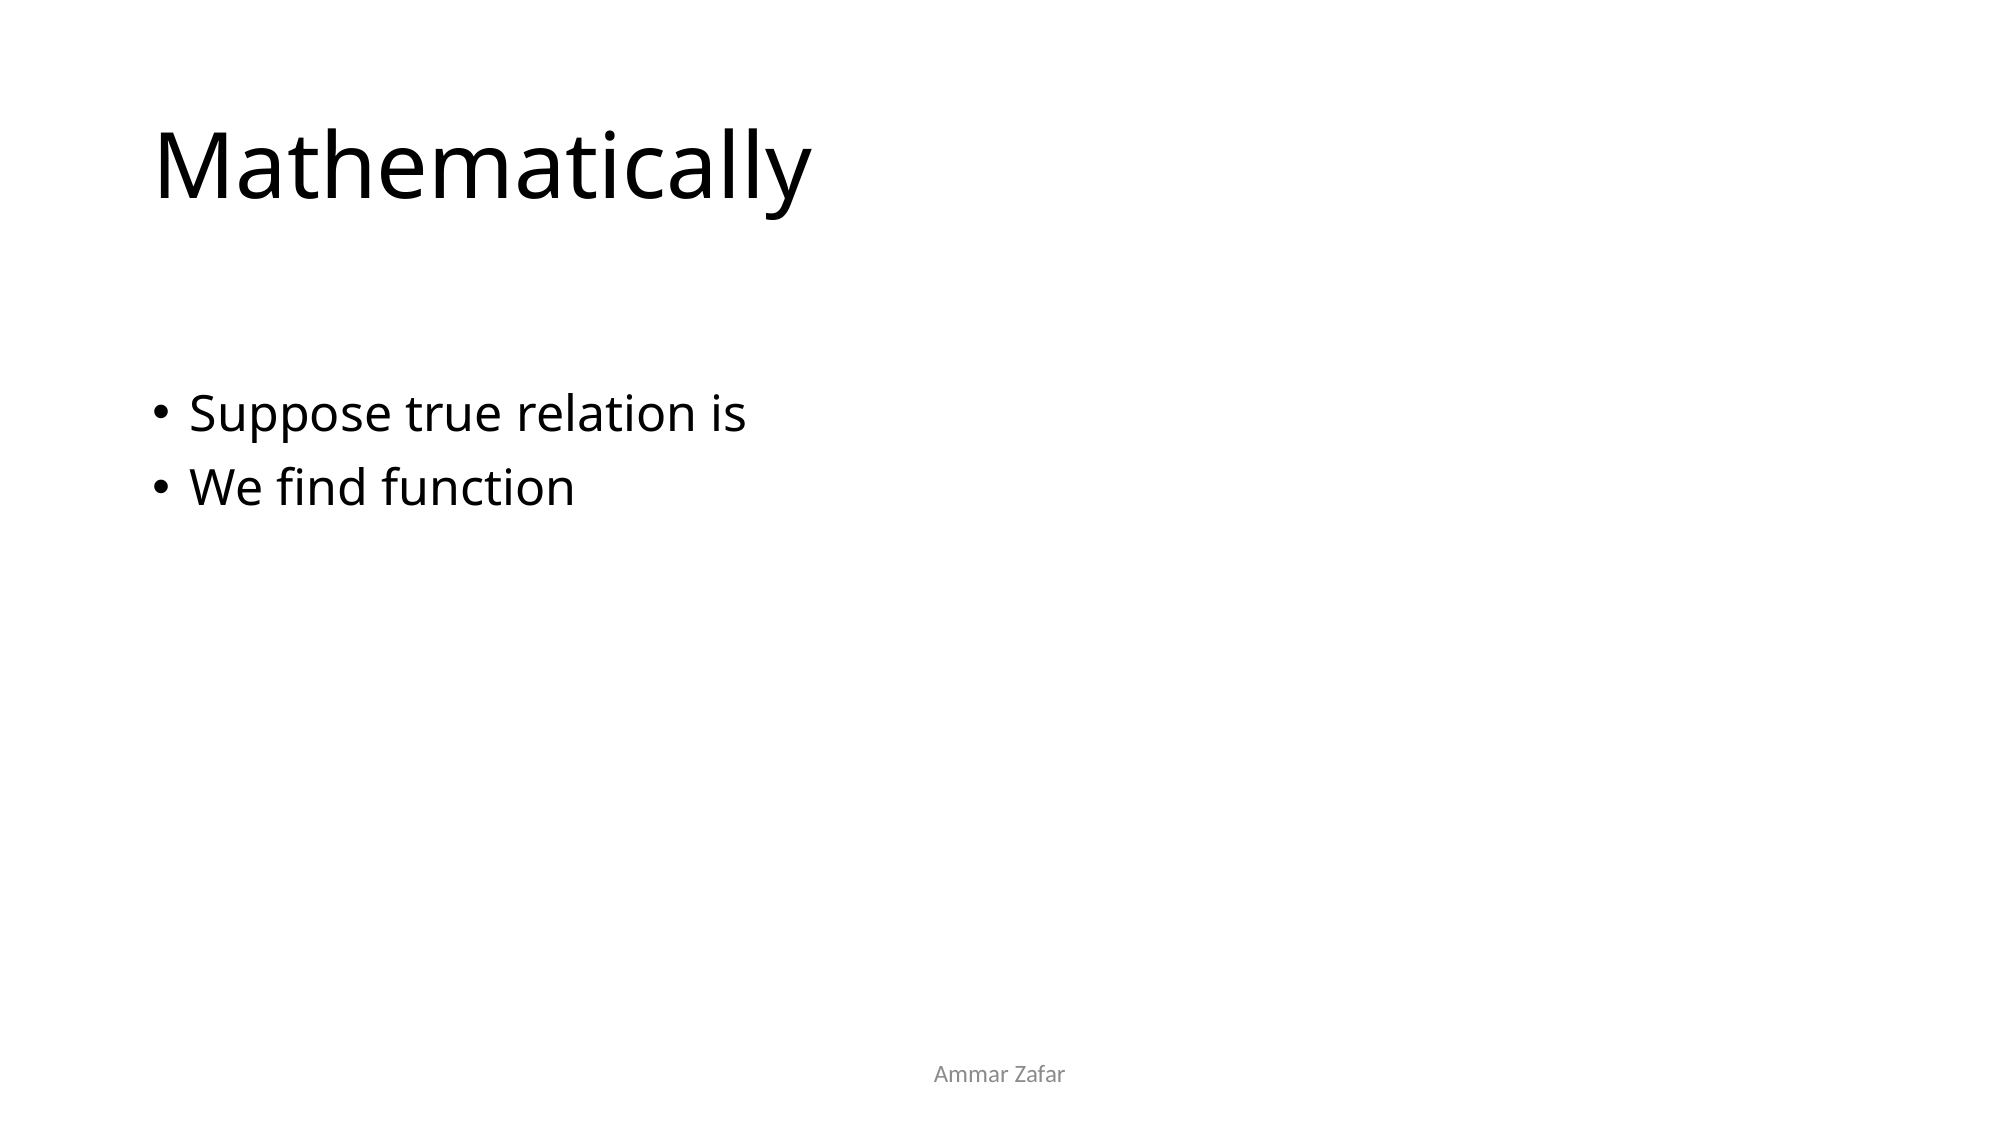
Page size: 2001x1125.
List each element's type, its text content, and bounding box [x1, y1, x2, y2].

title Mathematically [137, 59, 1863, 278]
footer Ammar Zafar [662, 1042, 1338, 1103]
